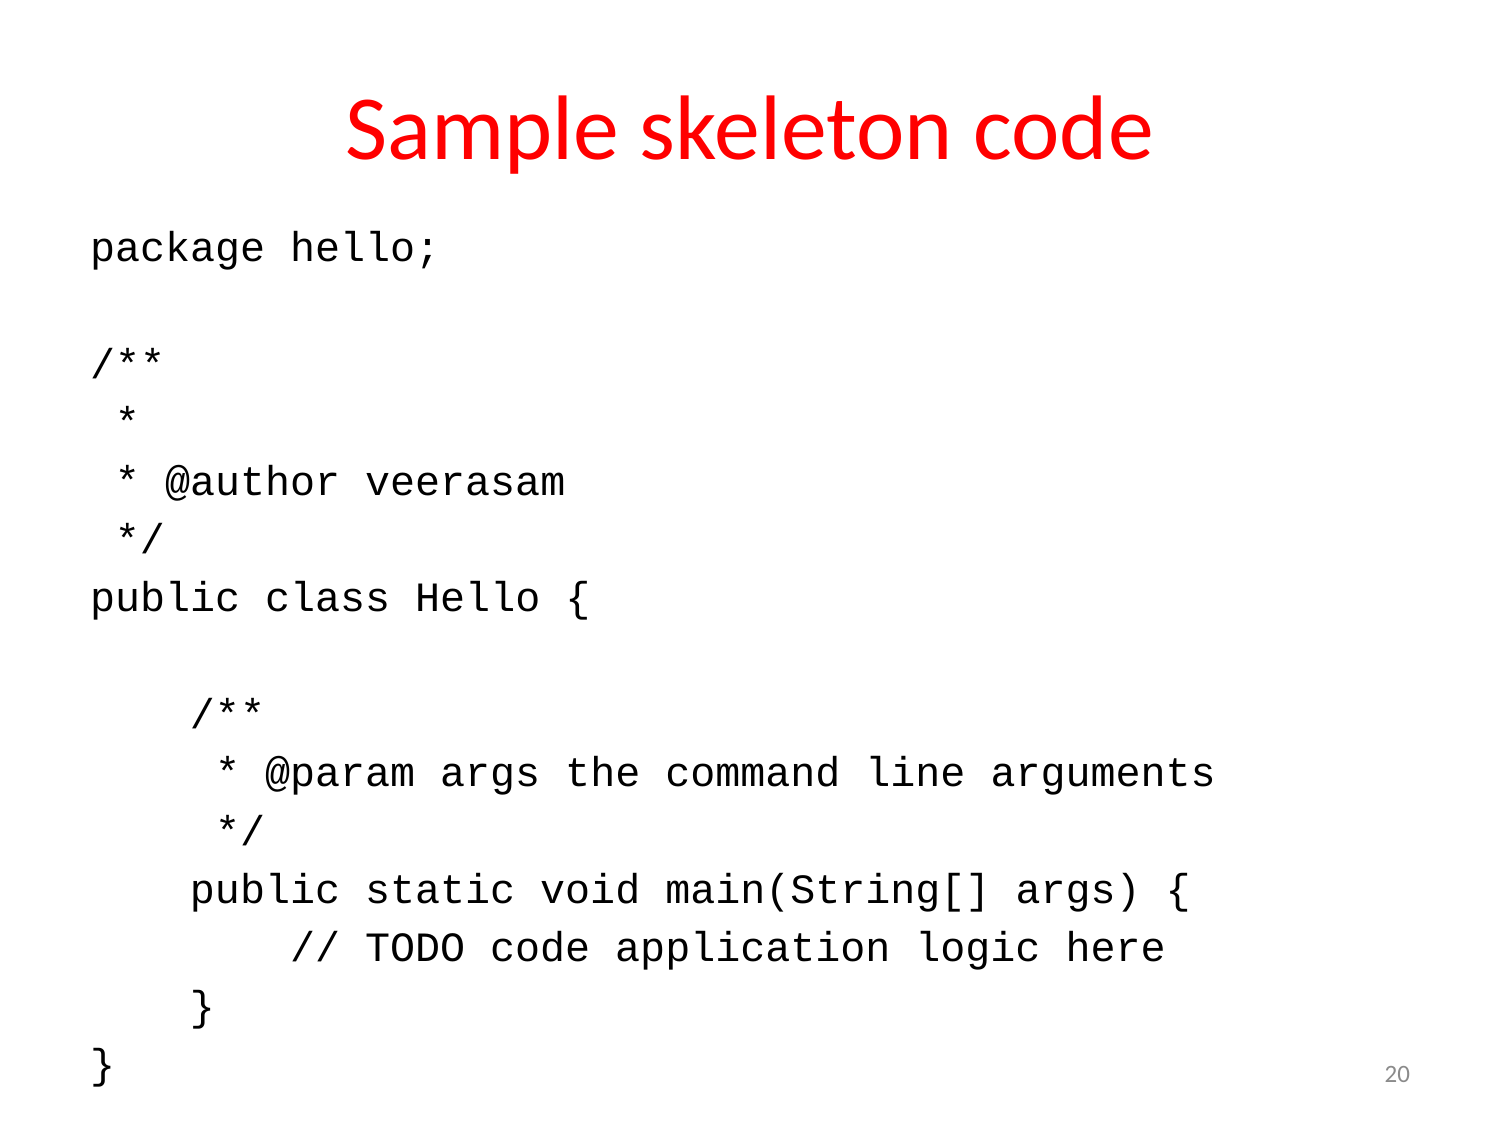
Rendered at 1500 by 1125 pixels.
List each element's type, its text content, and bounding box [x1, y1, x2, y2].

slide_number 20 [1074, 1042, 1425, 1103]
title Sample skeleton code [75, 45, 1425, 200]
list package hello; /** * * @author veerasam */ public class Hello { /** * @param args the command line arguments */ public static void main(String[] args) { // TODO code application logic here } } [75, 212, 1425, 955]
